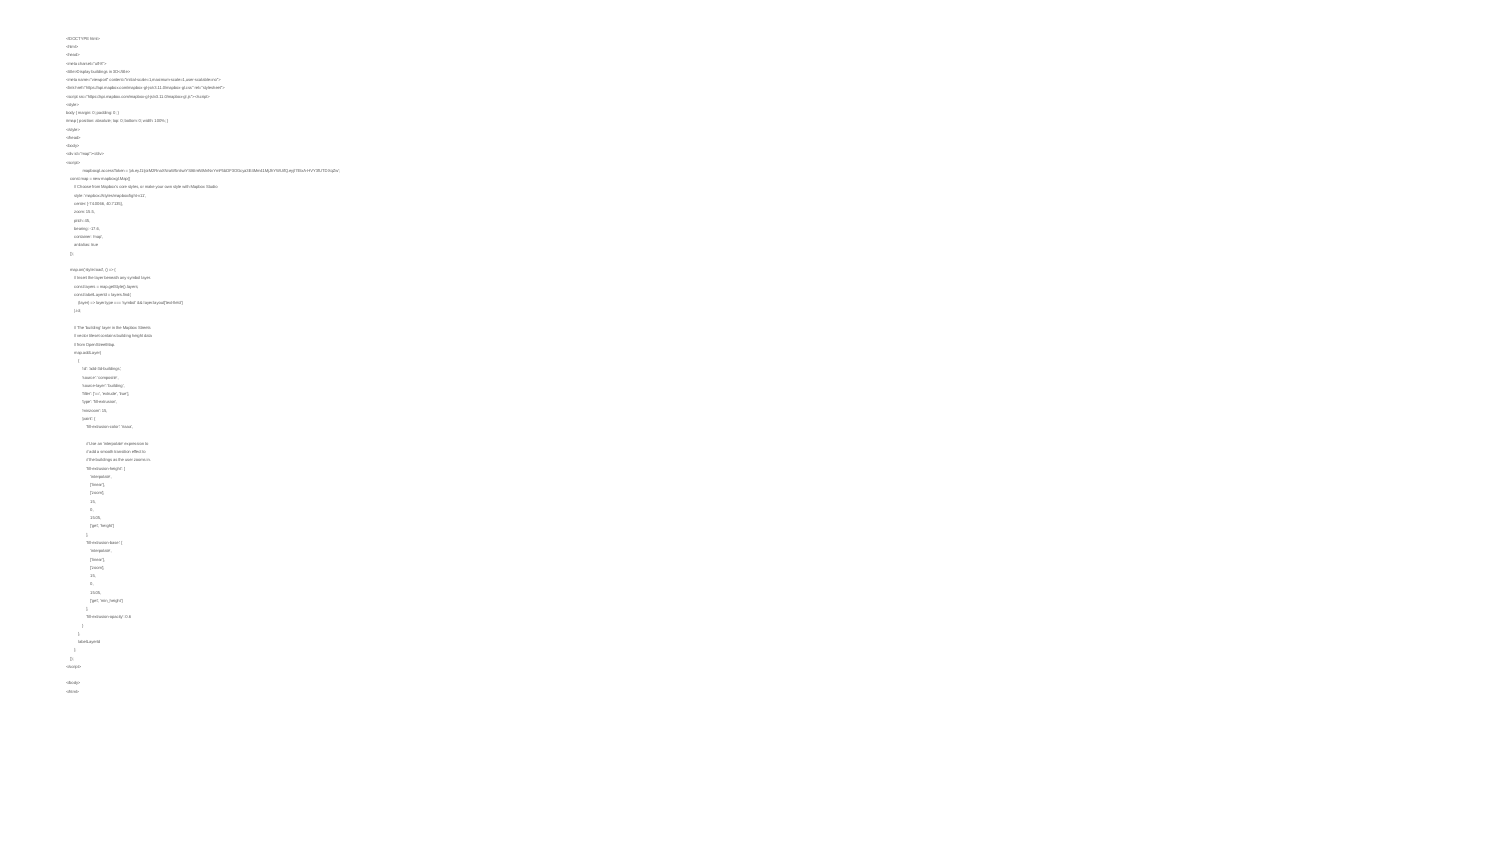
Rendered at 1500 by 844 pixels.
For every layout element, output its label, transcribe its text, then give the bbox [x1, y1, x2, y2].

list <!DOCTYPE html> <html> <head> <meta charset="utf-8"> <title>Display buildings in 3D</title> <meta name="viewport" content="initial-scale=1,maximum-scale=1,user-scalable=no"> <link href="https://api.mapbox.com/mapbox-gl-js/v3.11.0/mapbox-gl.css" rel="stylesheet"> <script src="https://api.mapbox.com/mapbox-gl-js/v3.11.0/mapbox-gl.js"></script> <style> body { margin: 0; padding: 0; } #map { position: absolute; top: 0; bottom: 0; width: 100%; } </style> </head> <body> <div id="map"></div> <script> mapboxgl.accessToken = 'pk.eyJ1IjoiM2RnaXNraW5nIiwiYSI6ImNtMnNvYmF5bDF3OGcya3E4Mm41MjJhYWUifQ.eyjl7EtxA-HVY3fUTDXqZw'; const map = new mapboxgl.Map({ // Choose from Mapbox's core styles, or make your own style with Mapbox Studio style: 'mapbox://styles/mapbox/light-v11', center: [-74.0066, 40.7135], zoom: 15.5, pitch: 45, bearing: -17.6, container: 'map', antialias: true }); map.on('style.load', () => { // Insert the layer beneath any symbol layer. const layers = map.getStyle().layers; const labelLayerId = layers.find( (layer) => layer.type === 'symbol' && layer.layout['text-field'] ).id; // The 'building' layer in the Mapbox Streets // vector tileset contains building height data // from OpenStreetMap. map.addLayer( { 'id': 'add-3d-buildings', 'source': 'composite', 'source-layer': 'building', 'filter': ['==', 'extrude', 'true'], 'type': 'fill-extrusion', 'minzoom': 15, 'paint': { 'fill-extrusion-color': '#aaa', // Use an 'interpolate' expression to // add a smooth transition effect to // the buildings as the user zooms in. 'fill-extrusion-height': [ 'interpolate', ['linear'], ['zoom'], 15, 0, 15.05, ['get', 'height'] ], 'fill-extrusion-base': [ 'interpolate', ['linear'], ['zoom'], 15, 0, 15.05, ['get', 'min_height'] ], 'fill-extrusion-opacity': 0.6 } }, labelLayerId ); }); </script> </body> </html> [51, 20, 1449, 750]
